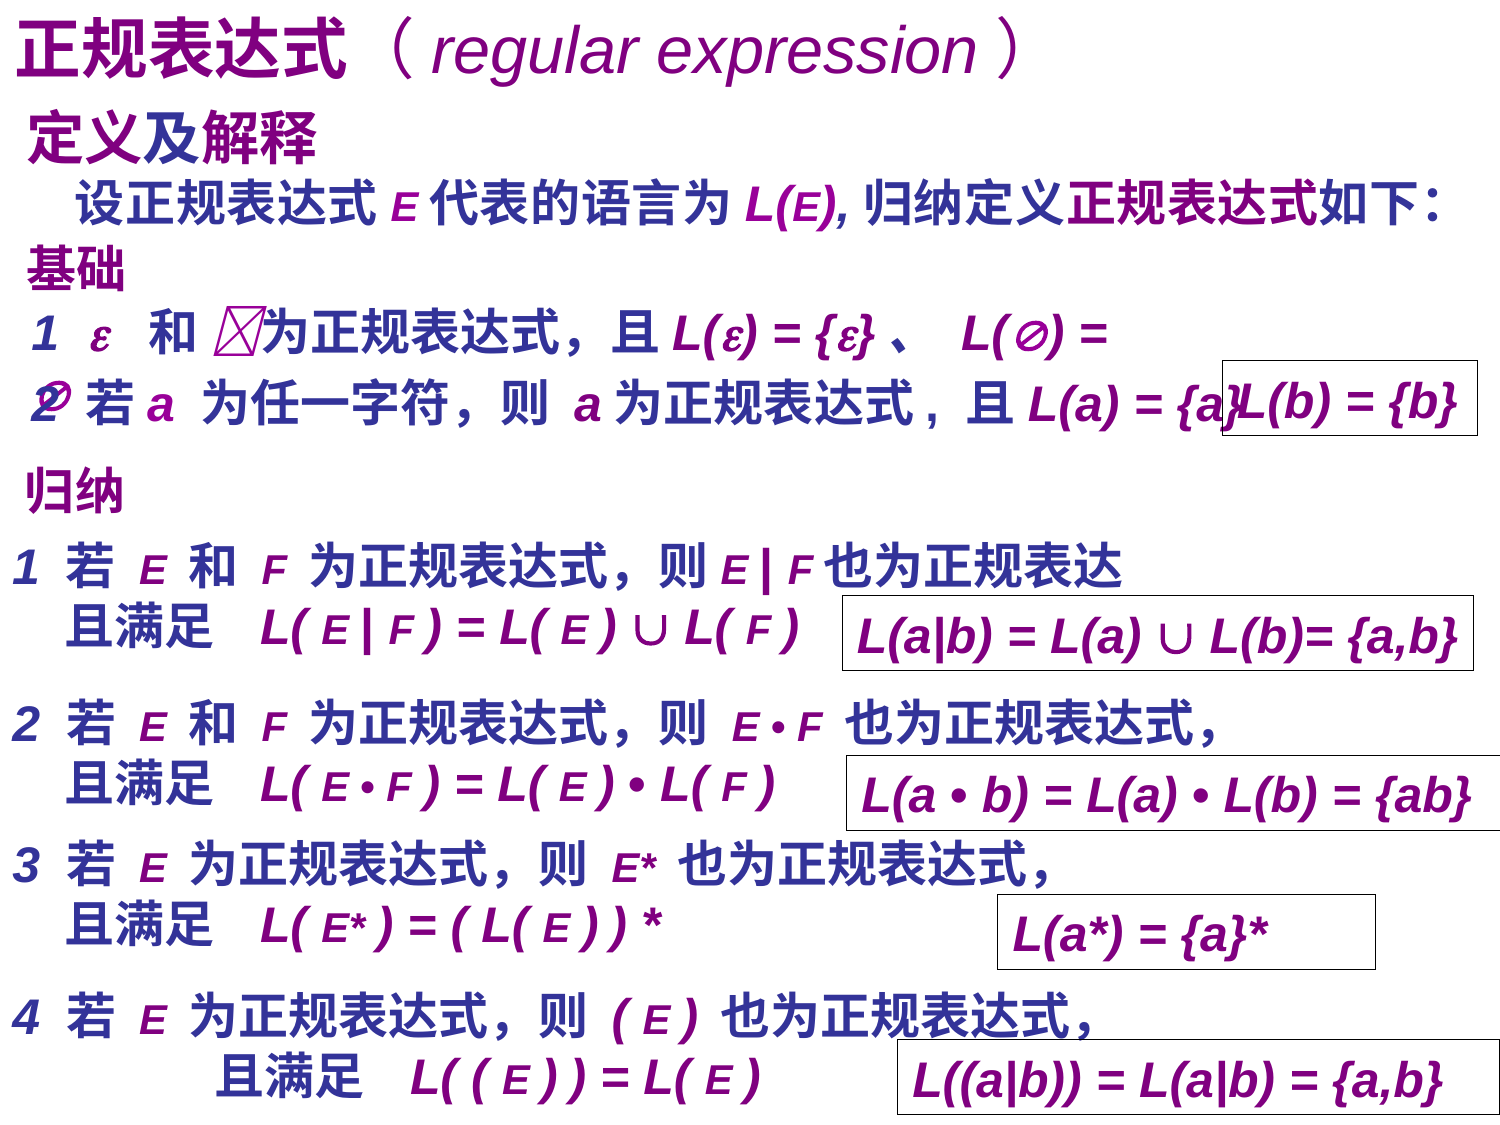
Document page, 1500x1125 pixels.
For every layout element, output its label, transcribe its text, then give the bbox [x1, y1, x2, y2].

text_box 1  和 为正规表达式，且L() = {}、 L() =  [16, 292, 1155, 363]
text_box 2 若a 为任一字符，则 a为正规表达式, 且L(a) = {a} [16, 363, 1292, 439]
text_box L(a|b) = L(a)  L(b)= {a,b} [842, 595, 1474, 671]
text_box 正规表达式（regular expression） [0, 0, 1134, 95]
text_box 4 若 E 为正规表达式，则 ( E ) 也为正规表达式， 且满足 L( ( E ) ) = L( E ) [0, 976, 1411, 1112]
text_box L(b) = {b} [1222, 360, 1478, 436]
text_box 1 若 E 和 F 为正规表达式，则E | F也为正规表达式， 且满足 L( E | F ) = L( E )  L( F ) [0, 527, 1155, 663]
text_box L(a • b) = L(a) • L(b) = {ab} [846, 755, 1500, 831]
text_box 归纳 [10, 452, 141, 527]
text_box L((a|b)) = L(a|b) = {a,b} [897, 1039, 1500, 1115]
text_box L(a*) = {a}* [997, 894, 1376, 970]
text_box 3 若 E 为正规表达式，则 E* 也为正规表达式， 且满足 L( E* ) = ( L( E ) ) * [0, 824, 1275, 960]
text_box 基础 [12, 229, 142, 305]
text_box 2 若 E 和 F 为正规表达式，则 E • F 也为正规表达式， 且满足 L( E • F ) = L( E ) • L( F ) [0, 683, 1352, 819]
text_box 定义及解释 设正规表达式E代表的语言为L(E),归纳定义正规表达式如下： [11, 93, 1435, 239]
